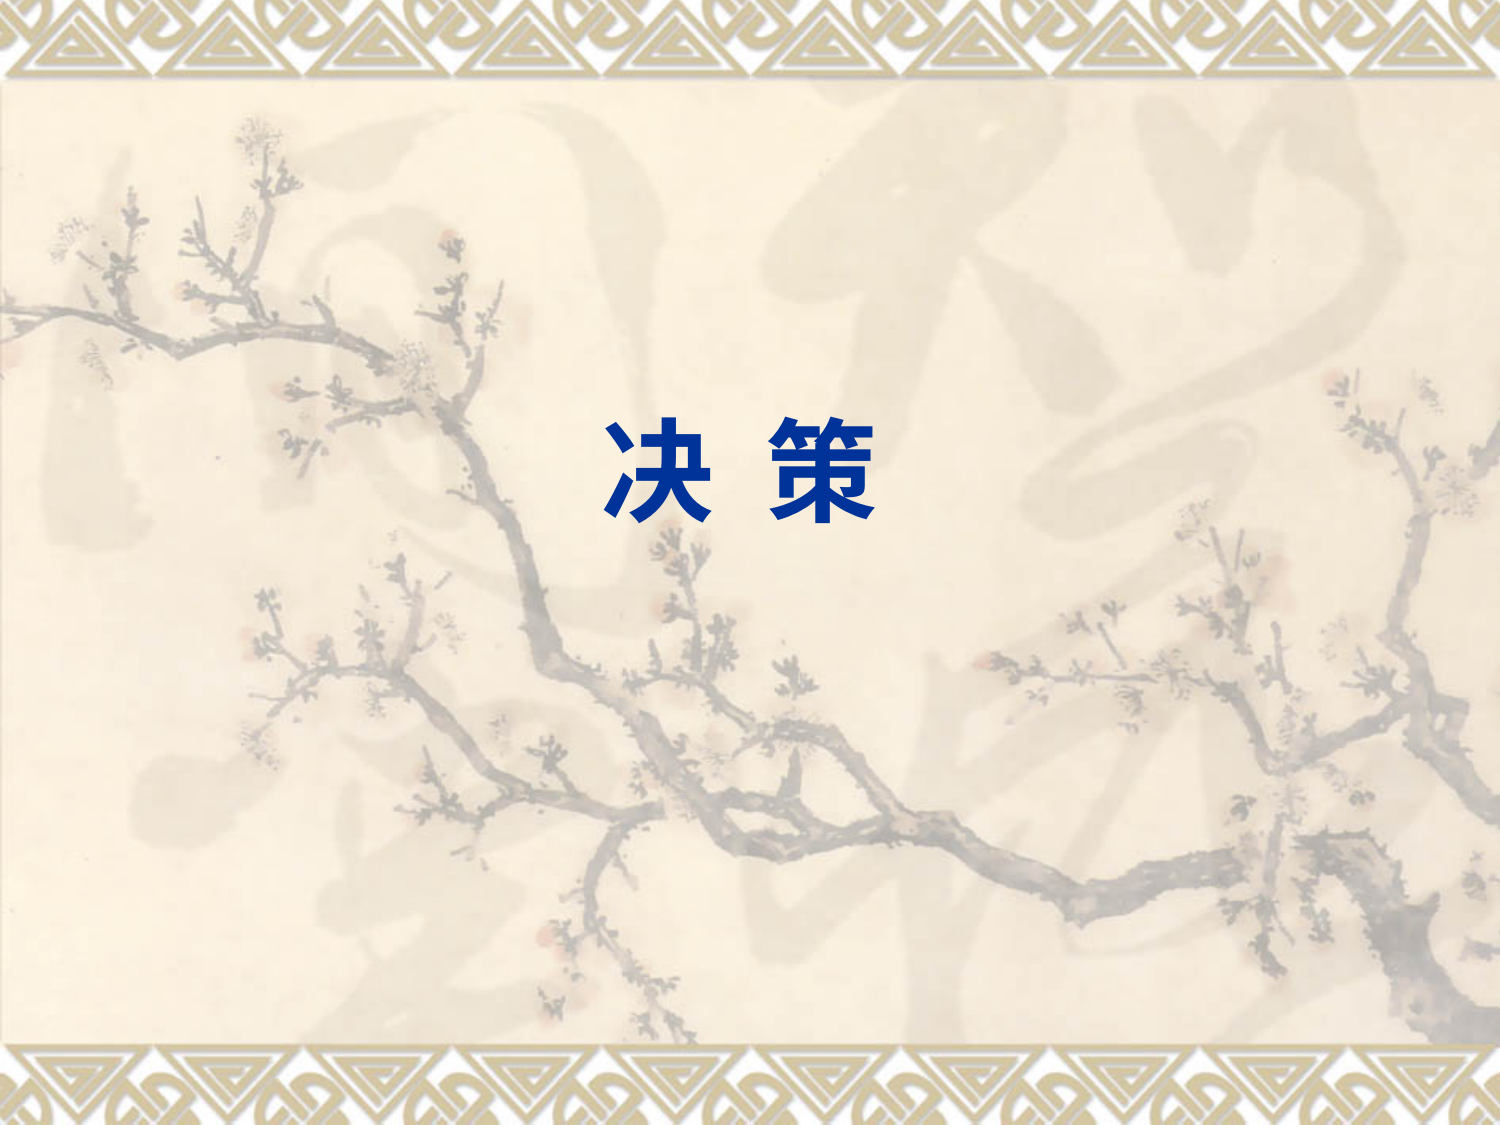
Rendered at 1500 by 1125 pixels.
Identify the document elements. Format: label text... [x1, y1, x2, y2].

picture [0, 0, 1500, 1125]
title 决 策 [112, 375, 1388, 563]
